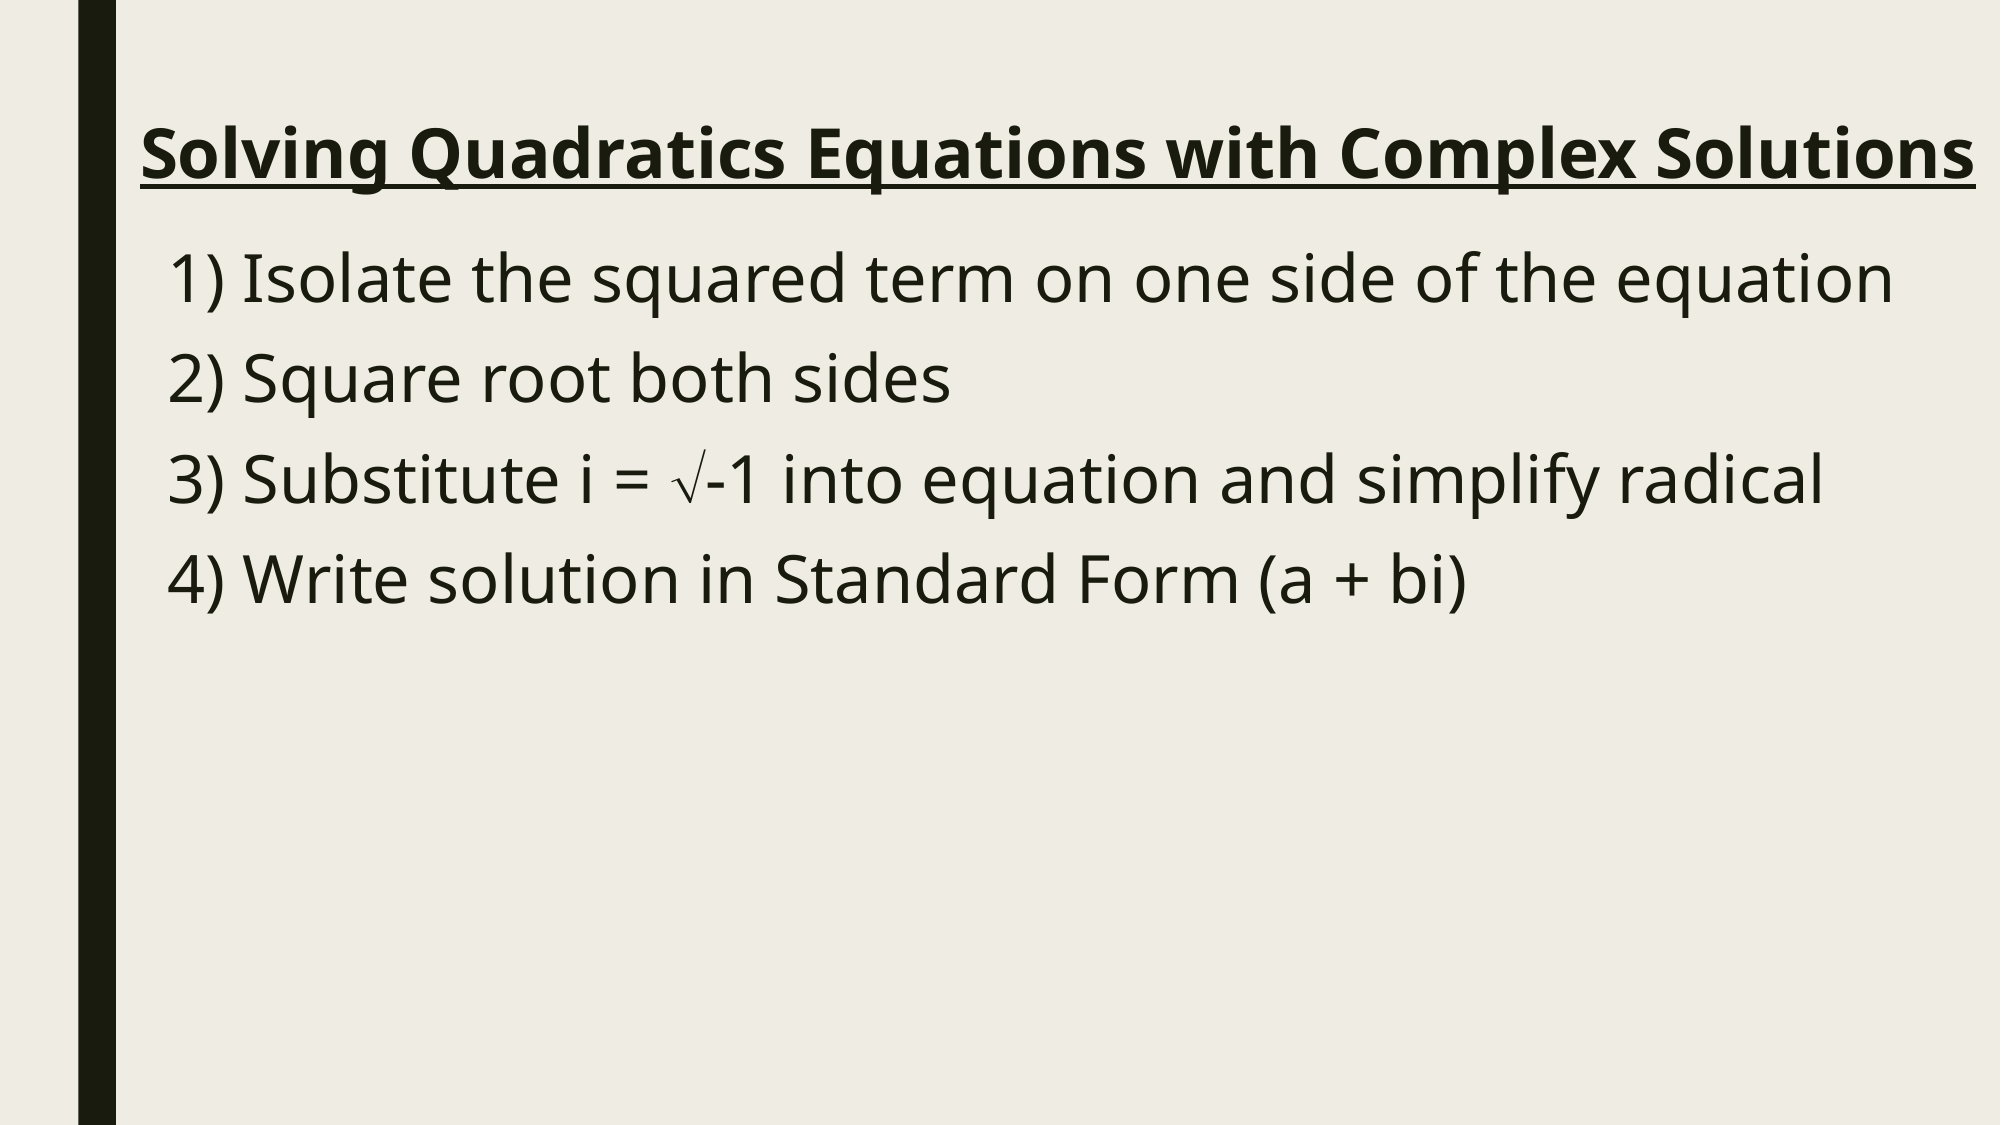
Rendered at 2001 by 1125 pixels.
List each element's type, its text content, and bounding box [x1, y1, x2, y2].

list 1) Isolate the squared term on one side of the equation 2) Square root both sides 3) Substitute i = -1 into equation and simplify radical 4) Write solution in Standard Form (a + bi) [152, 234, 1917, 1108]
title Solving Quadratics Equations with Complex Solutions [125, 112, 2000, 357]
